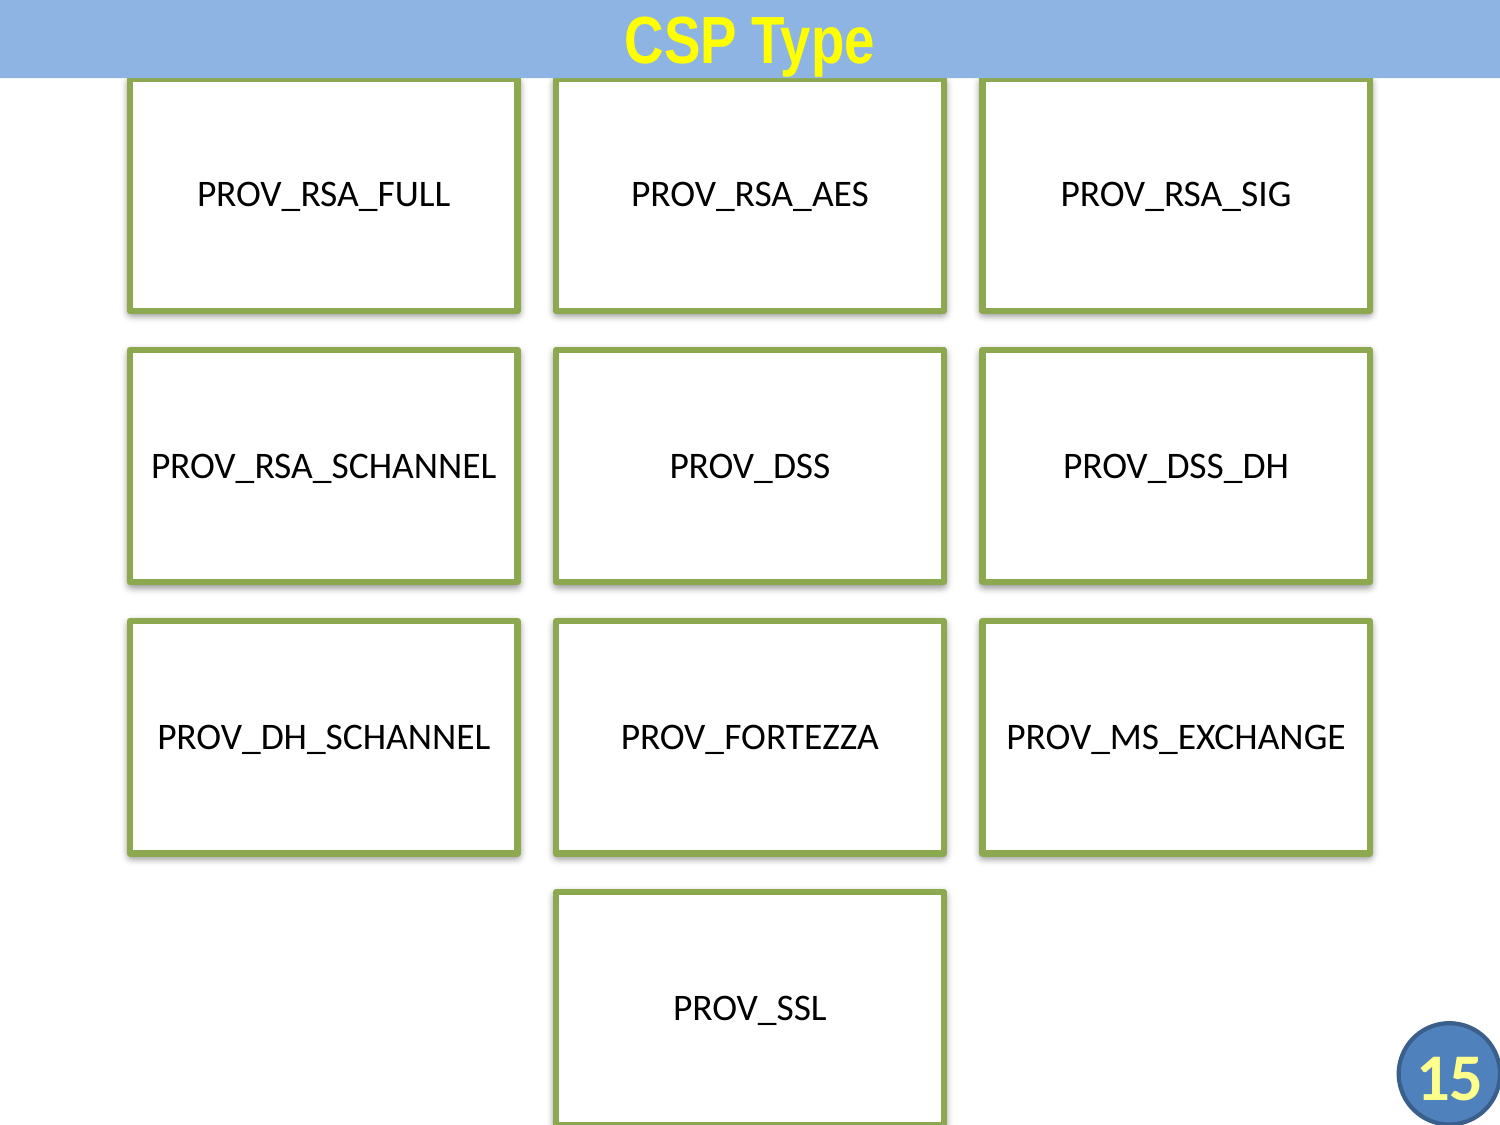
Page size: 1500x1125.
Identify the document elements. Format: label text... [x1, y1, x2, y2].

title CSP Type [0, 0, 1500, 77]
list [0, 77, 1500, 1125]
